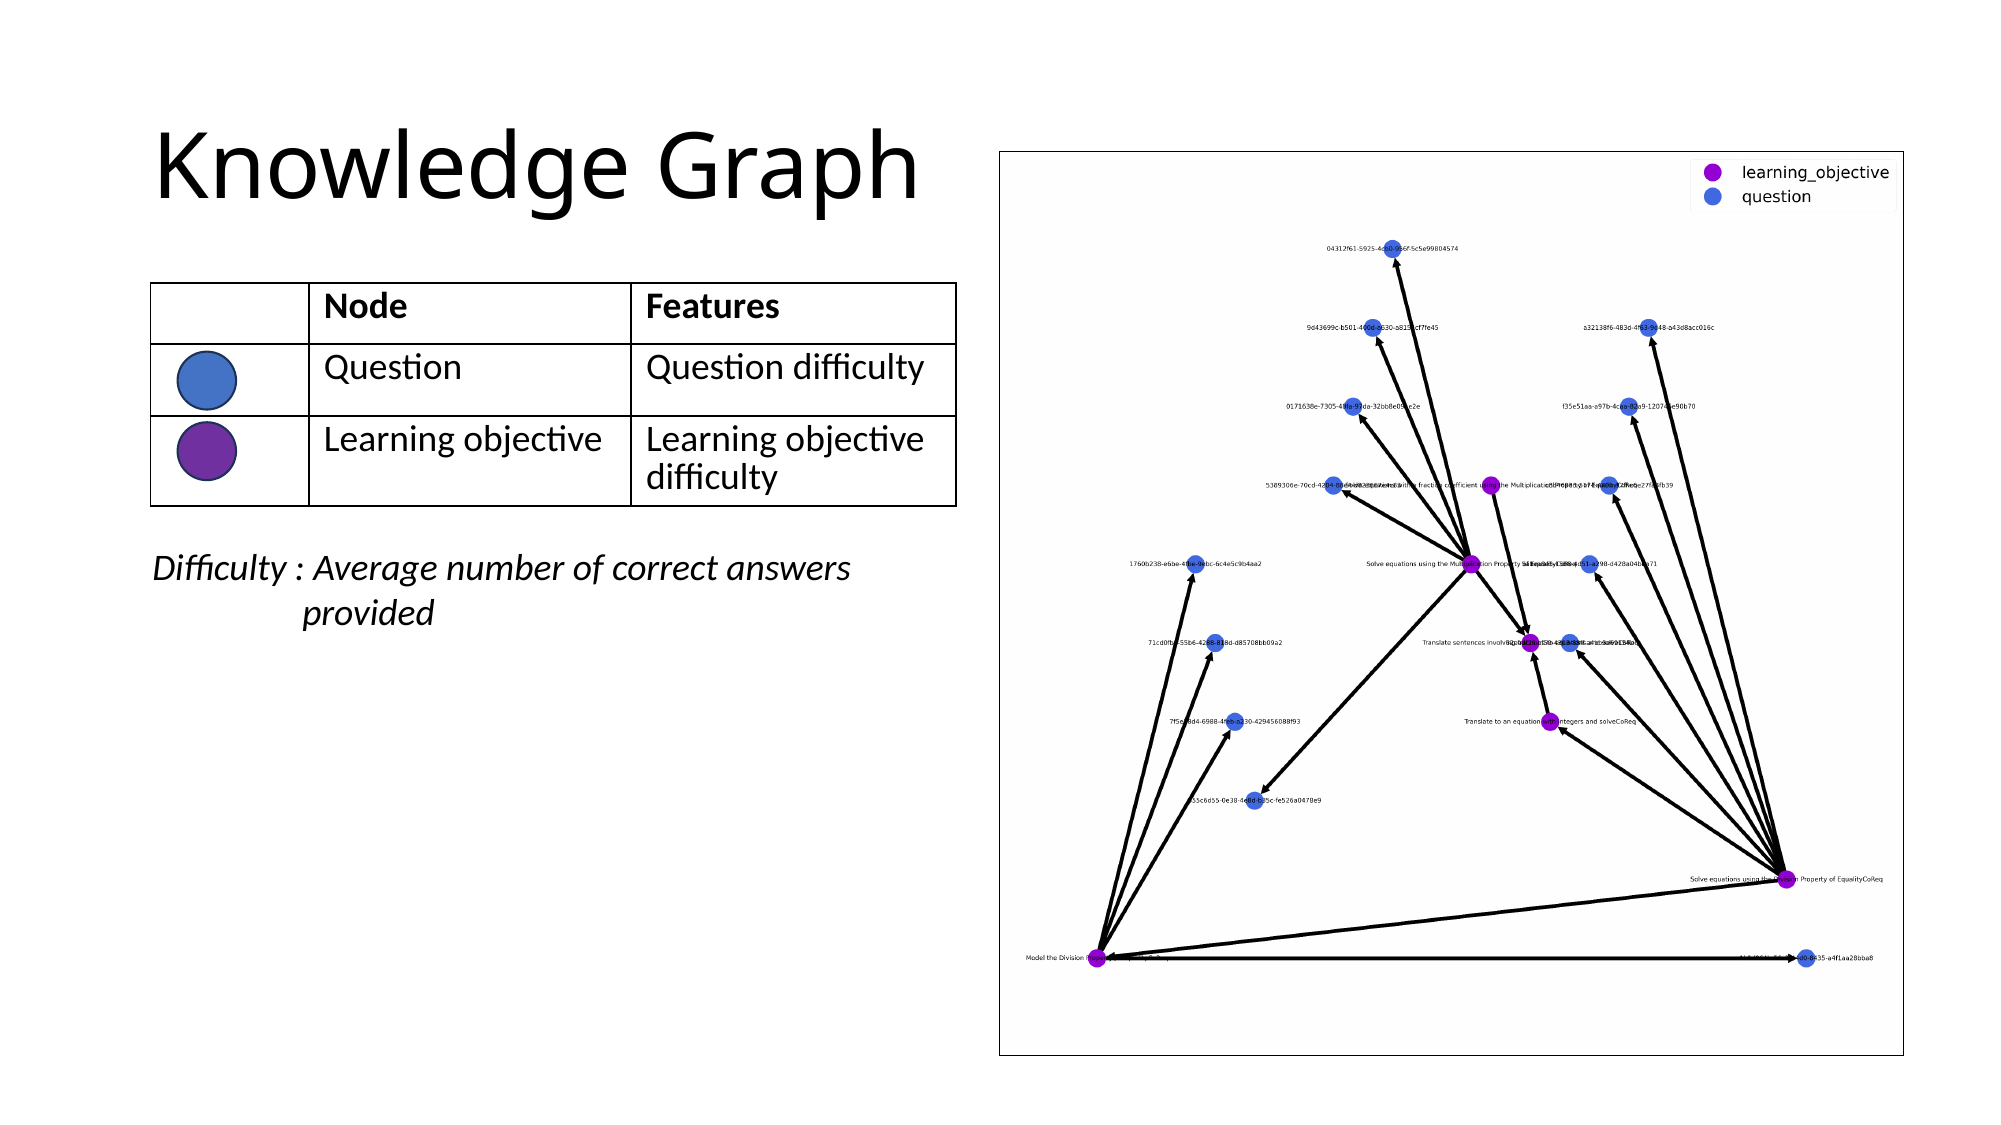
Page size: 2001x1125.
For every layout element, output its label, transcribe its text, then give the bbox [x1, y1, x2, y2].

title Knowledge Graph [137, 59, 1863, 278]
table_header Features [632, 284, 955, 343]
table_cell Learning objective [310, 417, 630, 505]
table_header [151, 284, 308, 343]
table_cell [151, 345, 308, 415]
table_cell [151, 417, 308, 505]
picture [999, 151, 1904, 1056]
table_cell Question difficulty [632, 345, 955, 415]
text_box Difficulty : Average number of correct answers provided [137, 535, 957, 641]
table_cell Question [310, 345, 630, 415]
table_header Node [310, 284, 630, 343]
table_cell Learning objective difficulty [632, 417, 955, 505]
